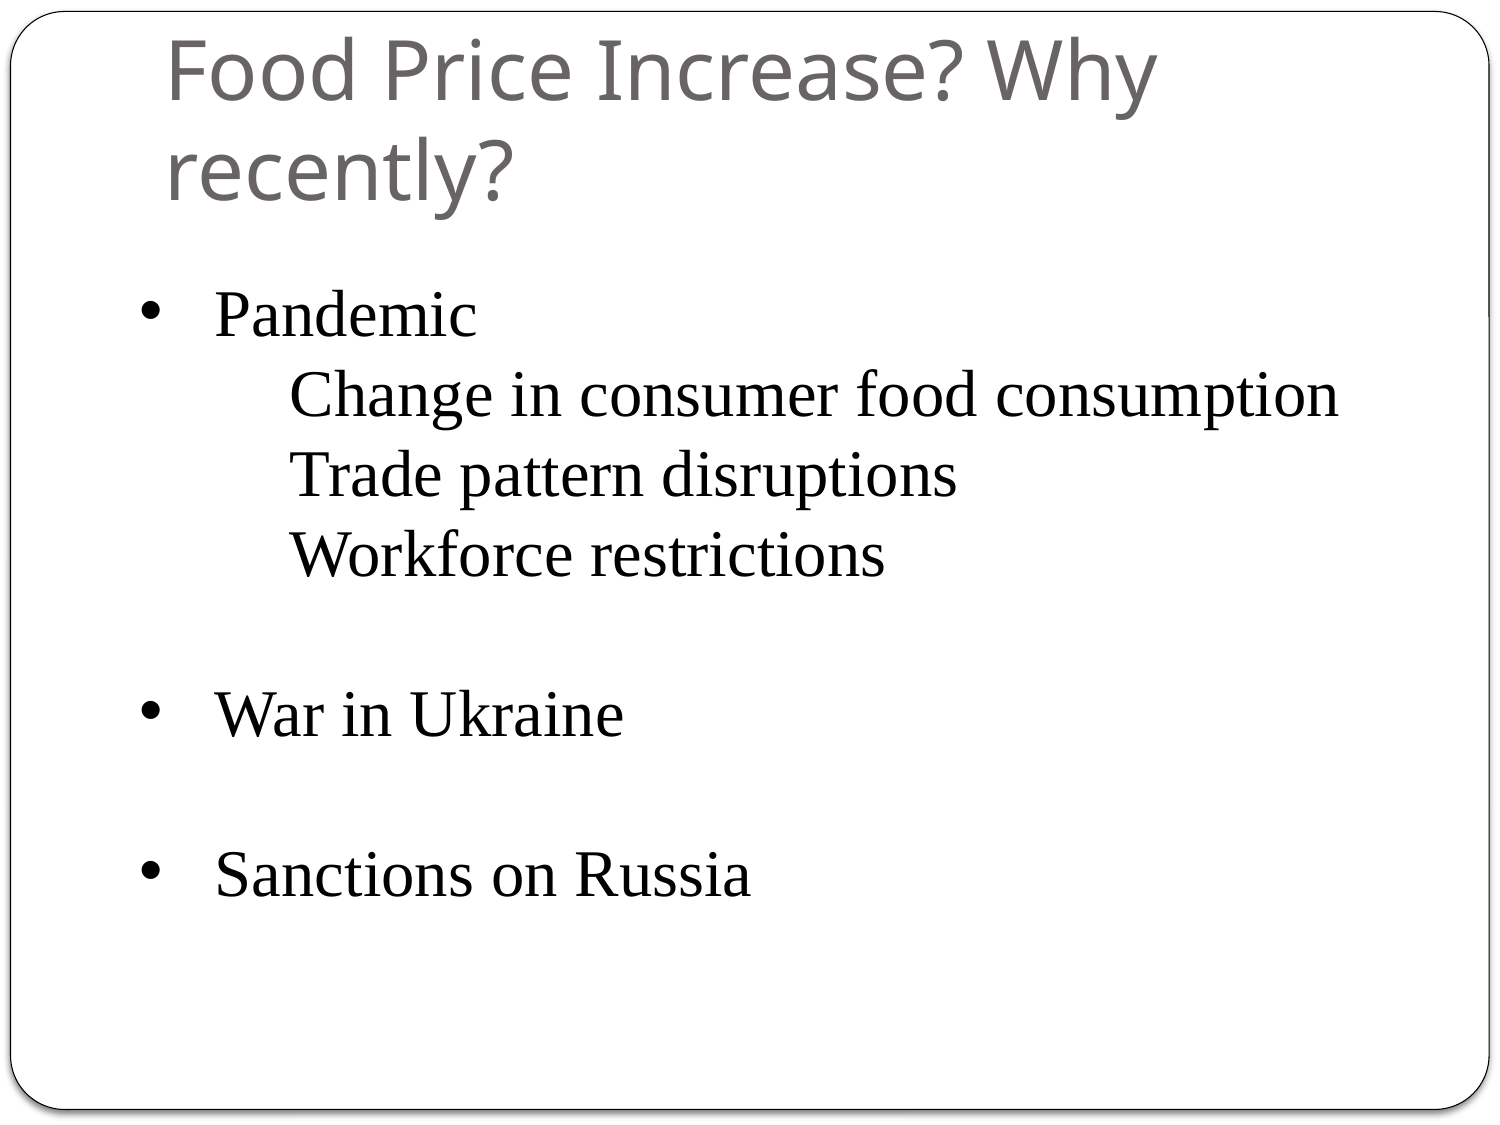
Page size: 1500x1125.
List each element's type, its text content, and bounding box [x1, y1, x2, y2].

text_box Pandemic Change in consumer food consumption Trade pattern disruptions Workforce restrictions War in Ukraine Sanctions on Russia [124, 262, 1400, 997]
title Food Price Increase? Why recently? [150, 45, 1425, 233]
